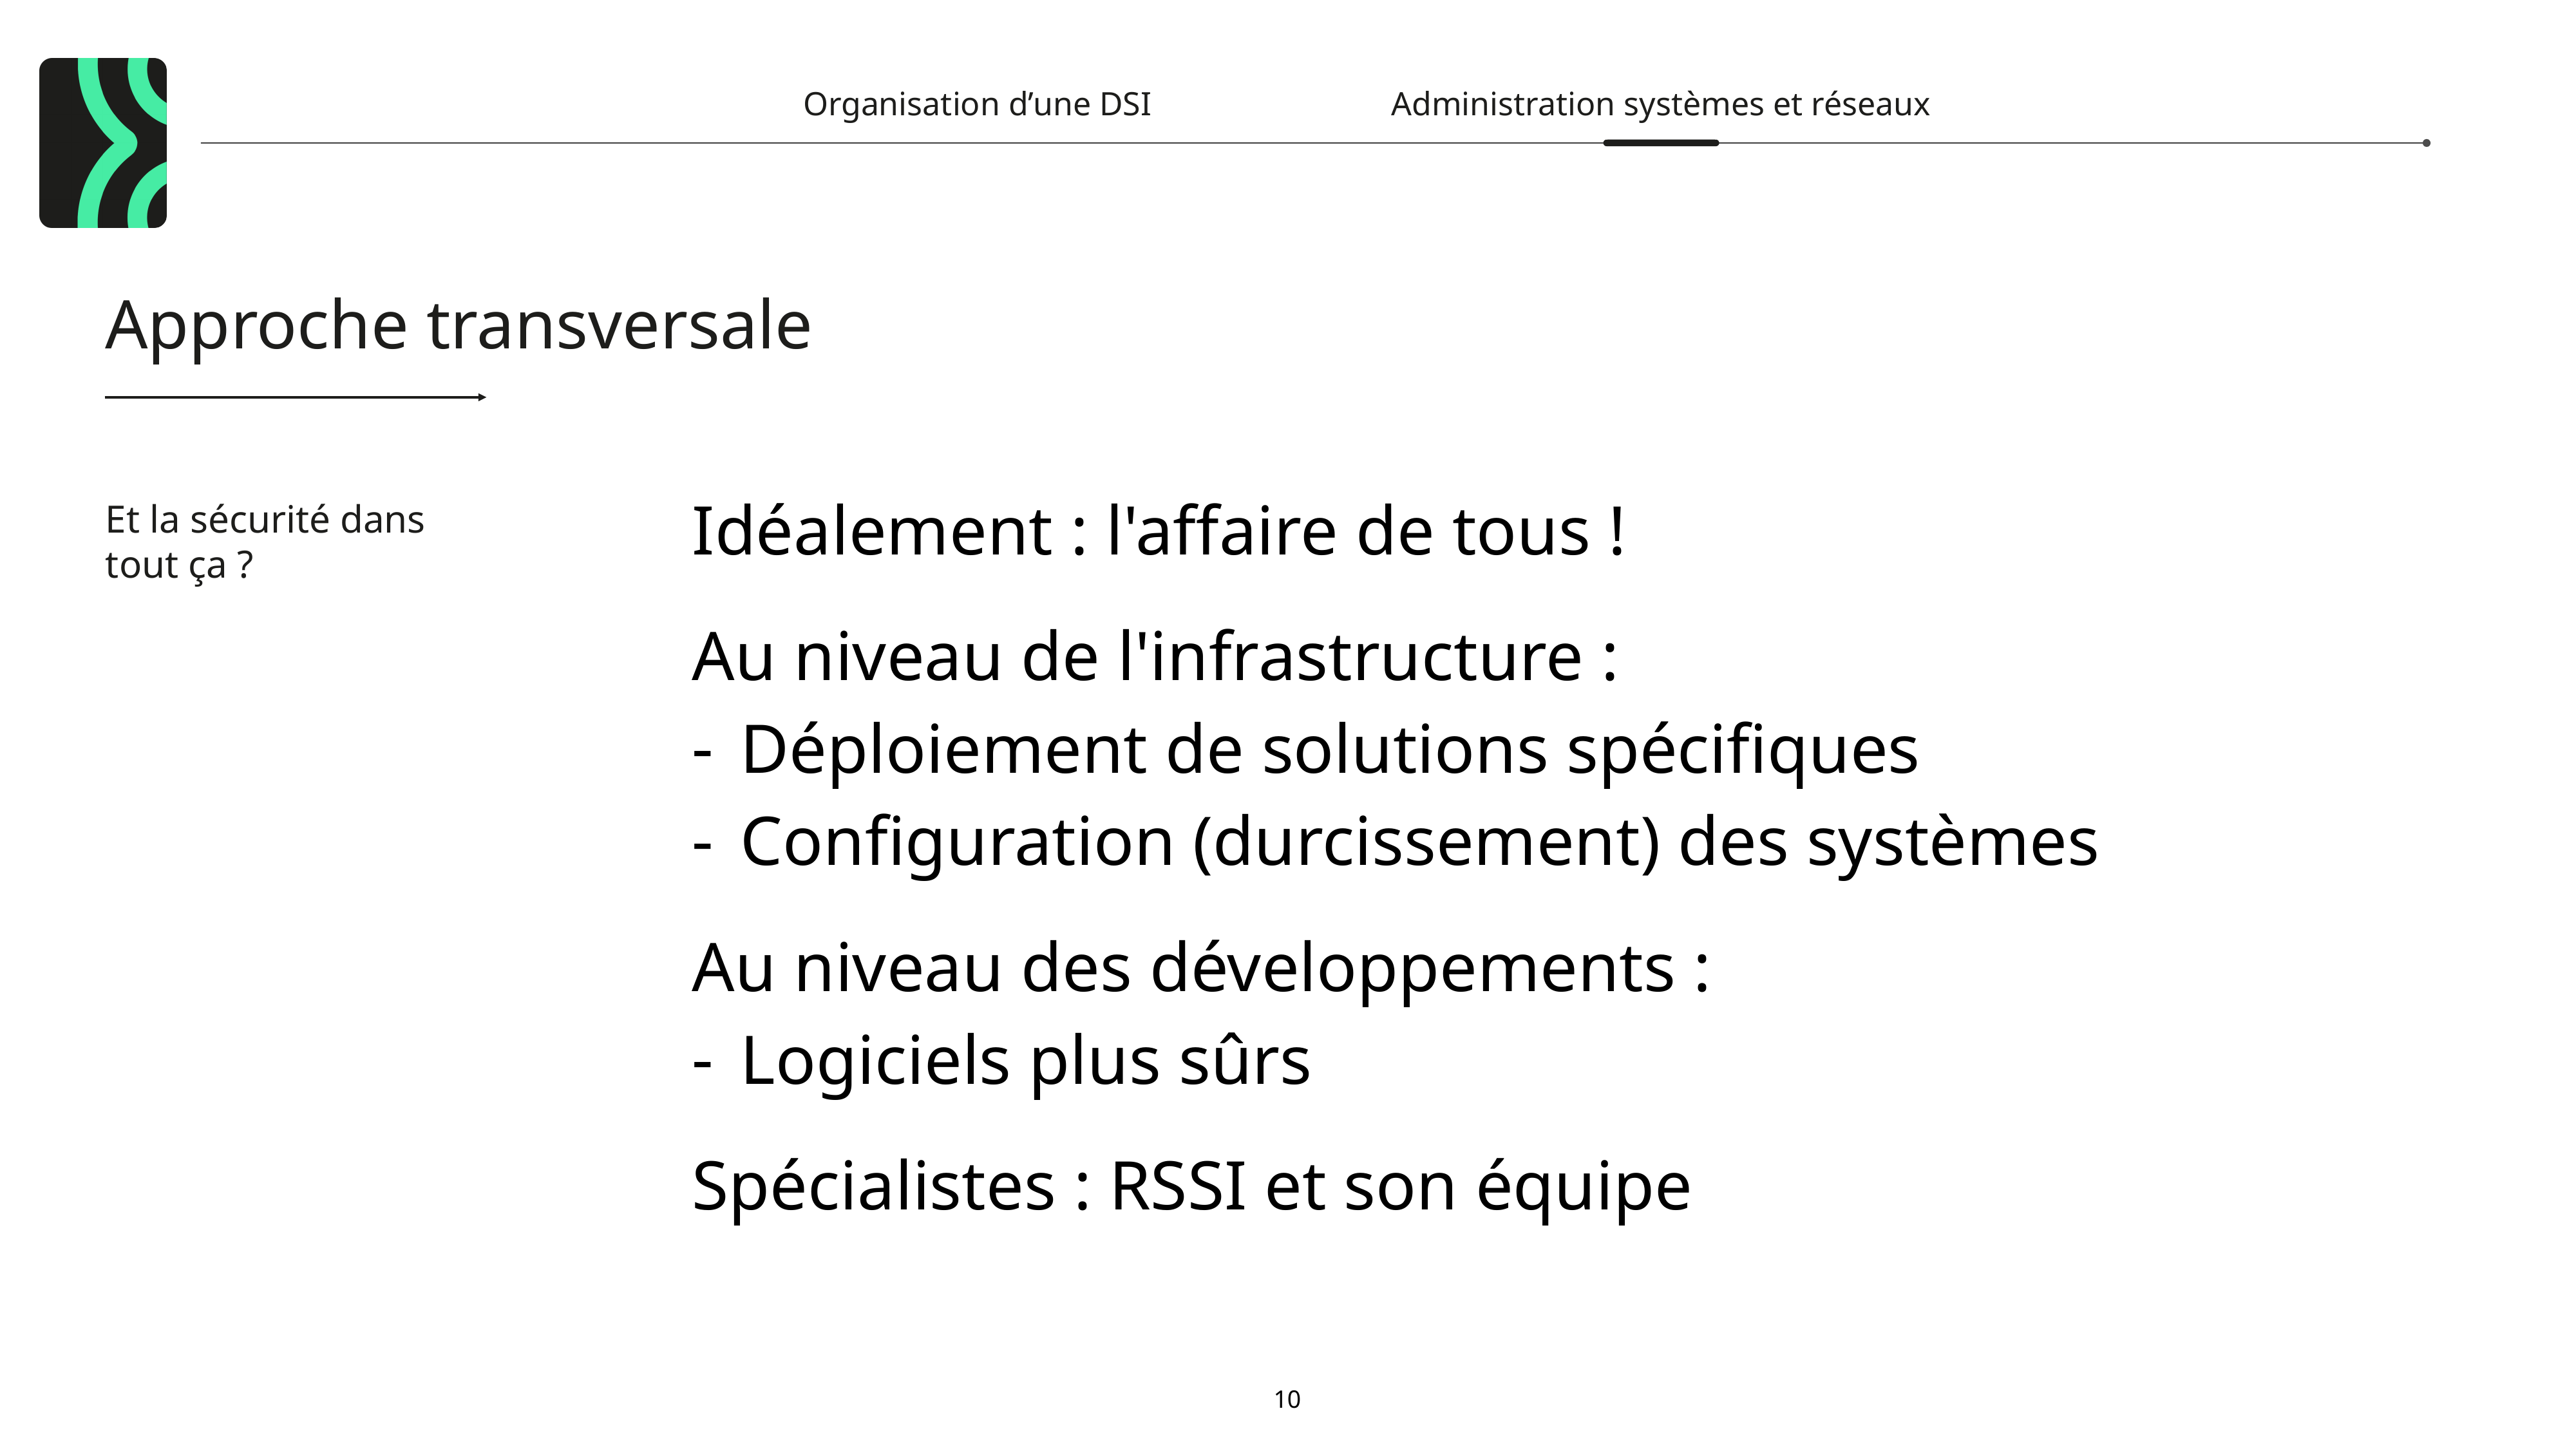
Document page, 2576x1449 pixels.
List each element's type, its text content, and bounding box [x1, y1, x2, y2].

text_box [1603, 139, 1719, 142]
text_box Et la sécurité dans tout ça ? [100, 489, 471, 591]
text_box [1603, 144, 1719, 147]
text_box Approche transversale [100, 276, 1513, 368]
slide_number ‹#› [1267, 571, 1307, 1423]
text_box Idéalement : l'affaire de tous ! Au niveau de l'infrastructure : Déploiement de solutions spécifiques Configuration (durcissement) des systèmes Au niveau des développements : Logiciels plus sûrs Spécialistes : RSSI et son équipe [682, 350, 2576, 1349]
picture [39, 58, 167, 228]
text_box Administration systèmes et réseaux [1307, 78, 2016, 128]
text_box Organisation d’une DSI [775, 78, 1180, 128]
